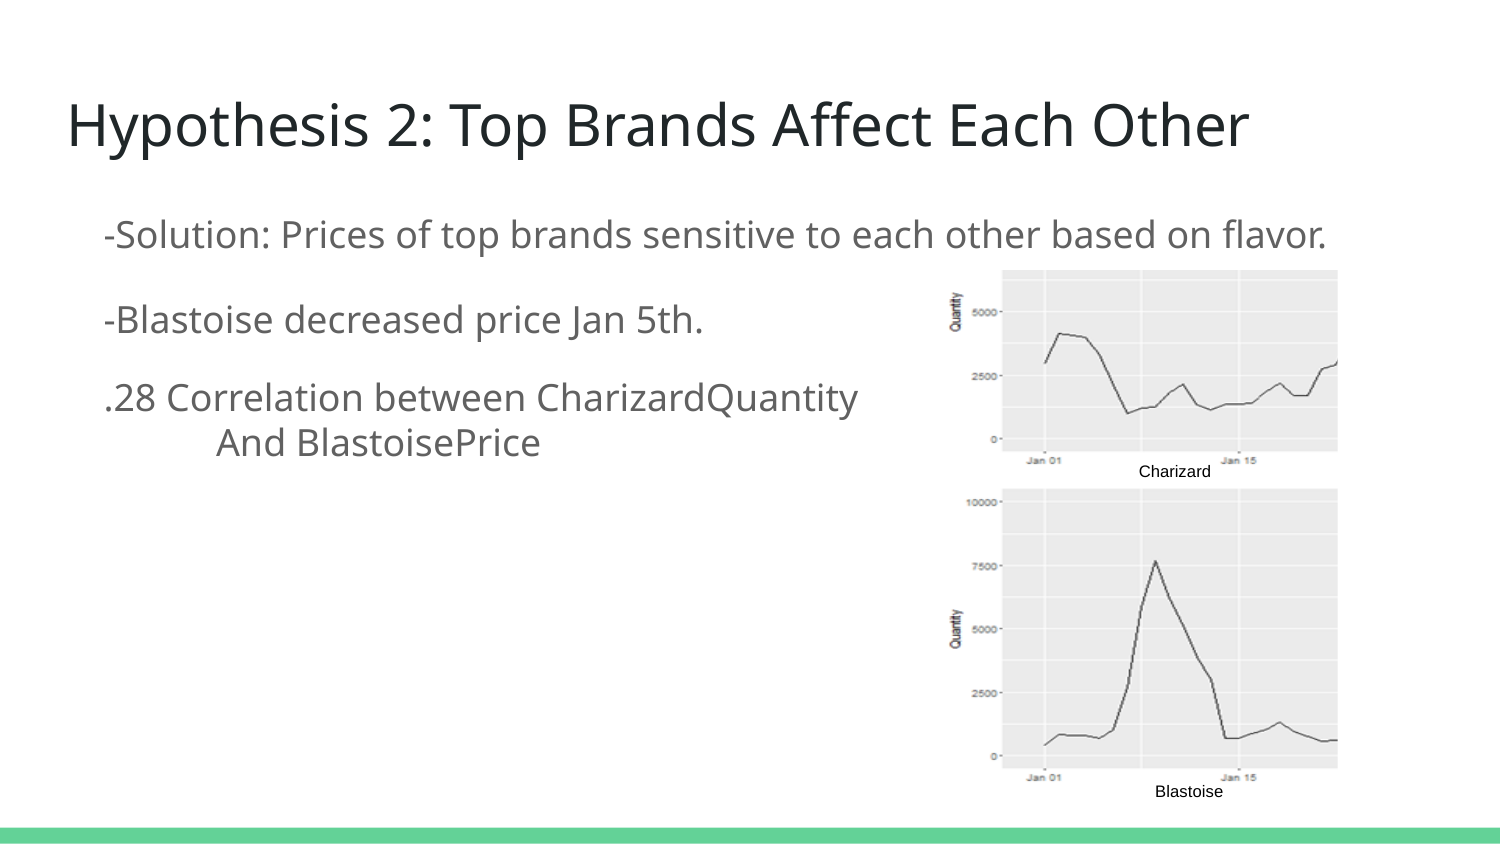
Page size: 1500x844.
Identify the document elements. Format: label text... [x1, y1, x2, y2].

text_box Blastoise [1140, 765, 1352, 844]
picture [938, 269, 1338, 802]
title Hypothesis 2: Top Brands Affect Each Other [51, 72, 1449, 167]
list -Solution: Prices of top brands sensitive to each other based on flavor. -Blastoise decreased price Jan 5th. .28 Correlation between CharizardQuantity And BlastoisePrice [51, 189, 1449, 750]
